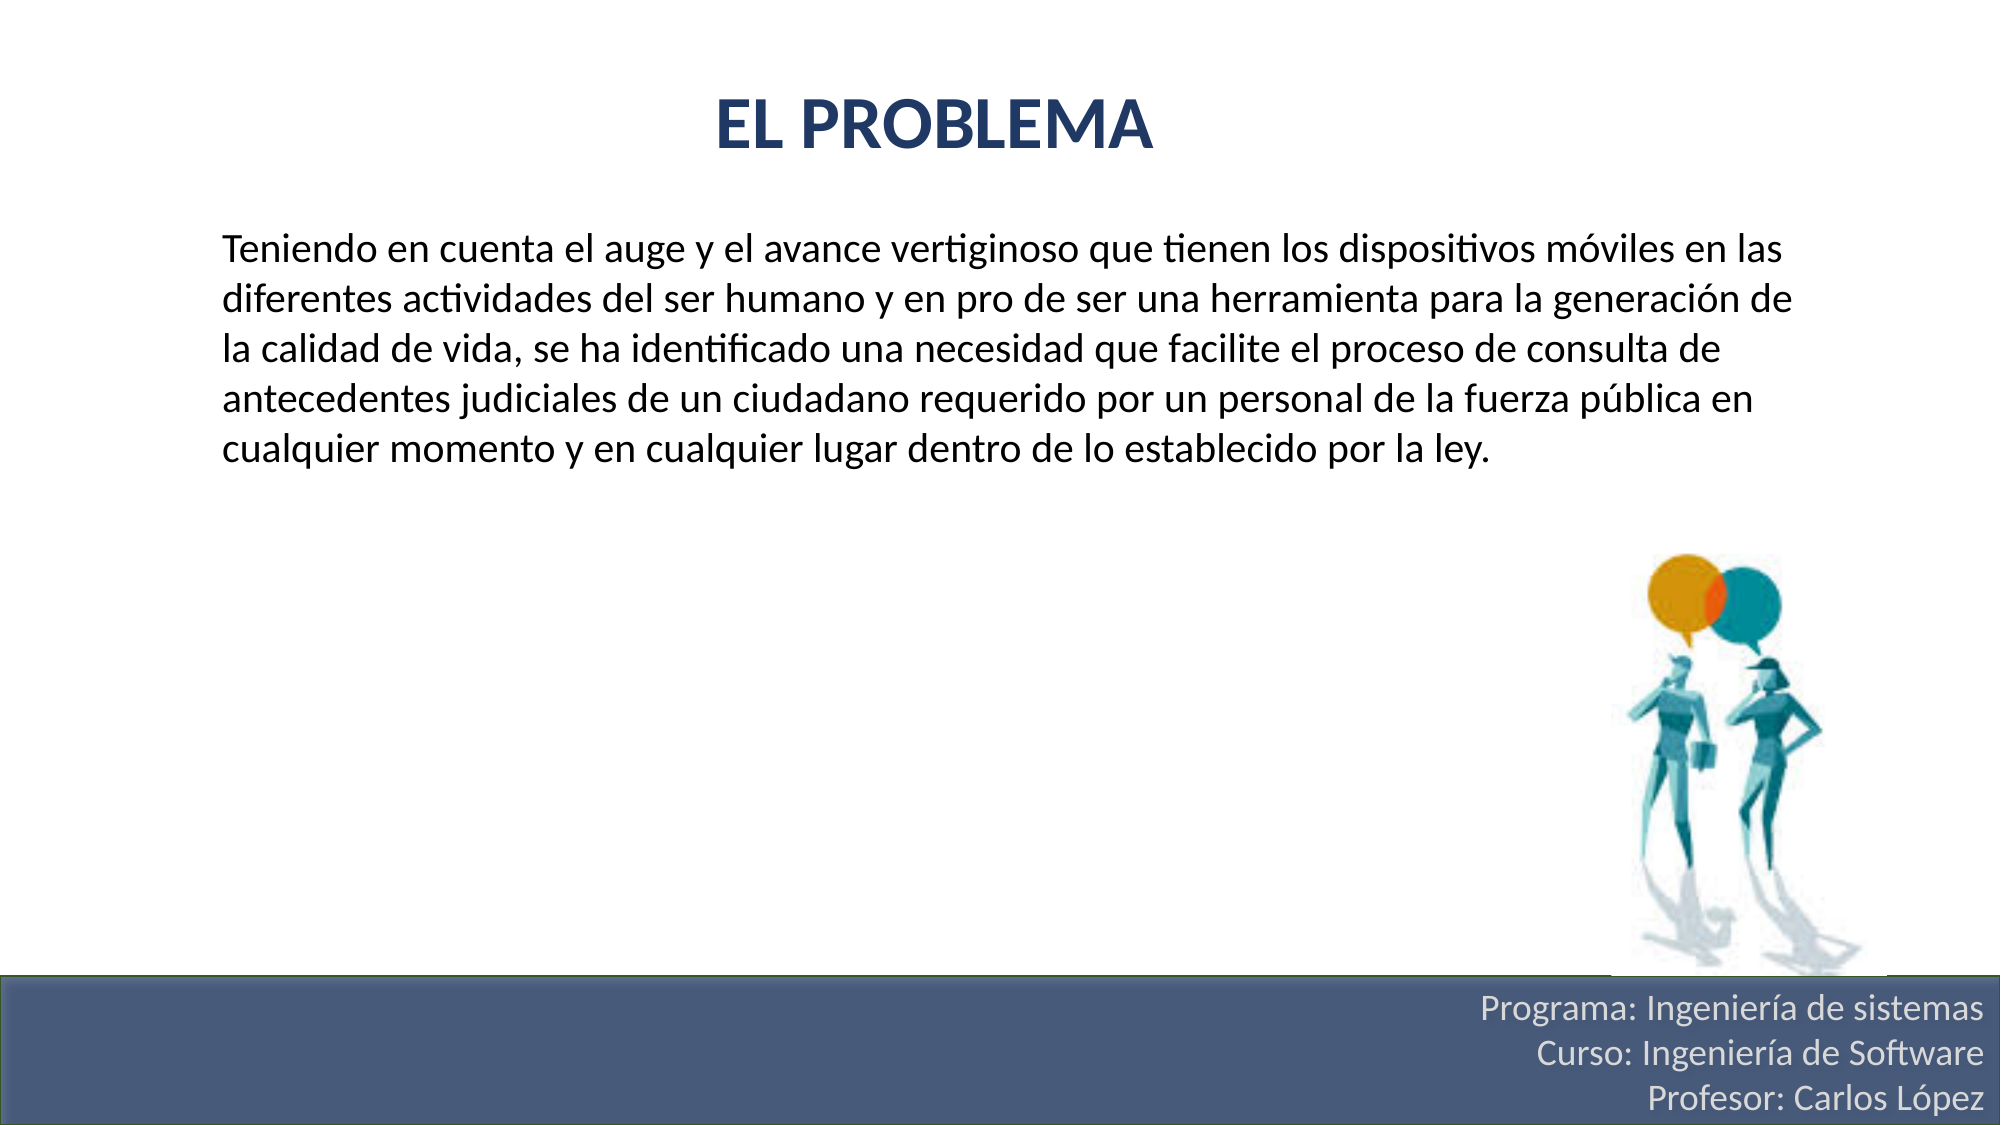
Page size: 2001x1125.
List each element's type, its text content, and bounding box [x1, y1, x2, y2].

text_box Teniendo en cuenta el auge y el avance vertiginoso que tienen los dispositivos móviles en las diferentes actividades del ser humano y en pro de ser una herramienta para la generación de la calidad de vida, se ha identificado una necesidad que facilite el proceso de consulta de antecedentes judiciales de un ciudadano requerido por un personal de la fuerza pública en cualquier momento y en cualquier lugar dentro de lo establecido por la ley. [207, 212, 1833, 481]
picture [1611, 511, 1888, 976]
text_box EL PROBLEMA [499, 66, 1372, 173]
text_box Programa: Ingeniería de sistemas Curso: Ingeniería de Software Profesor: Carlos López [0, 976, 2000, 1125]
